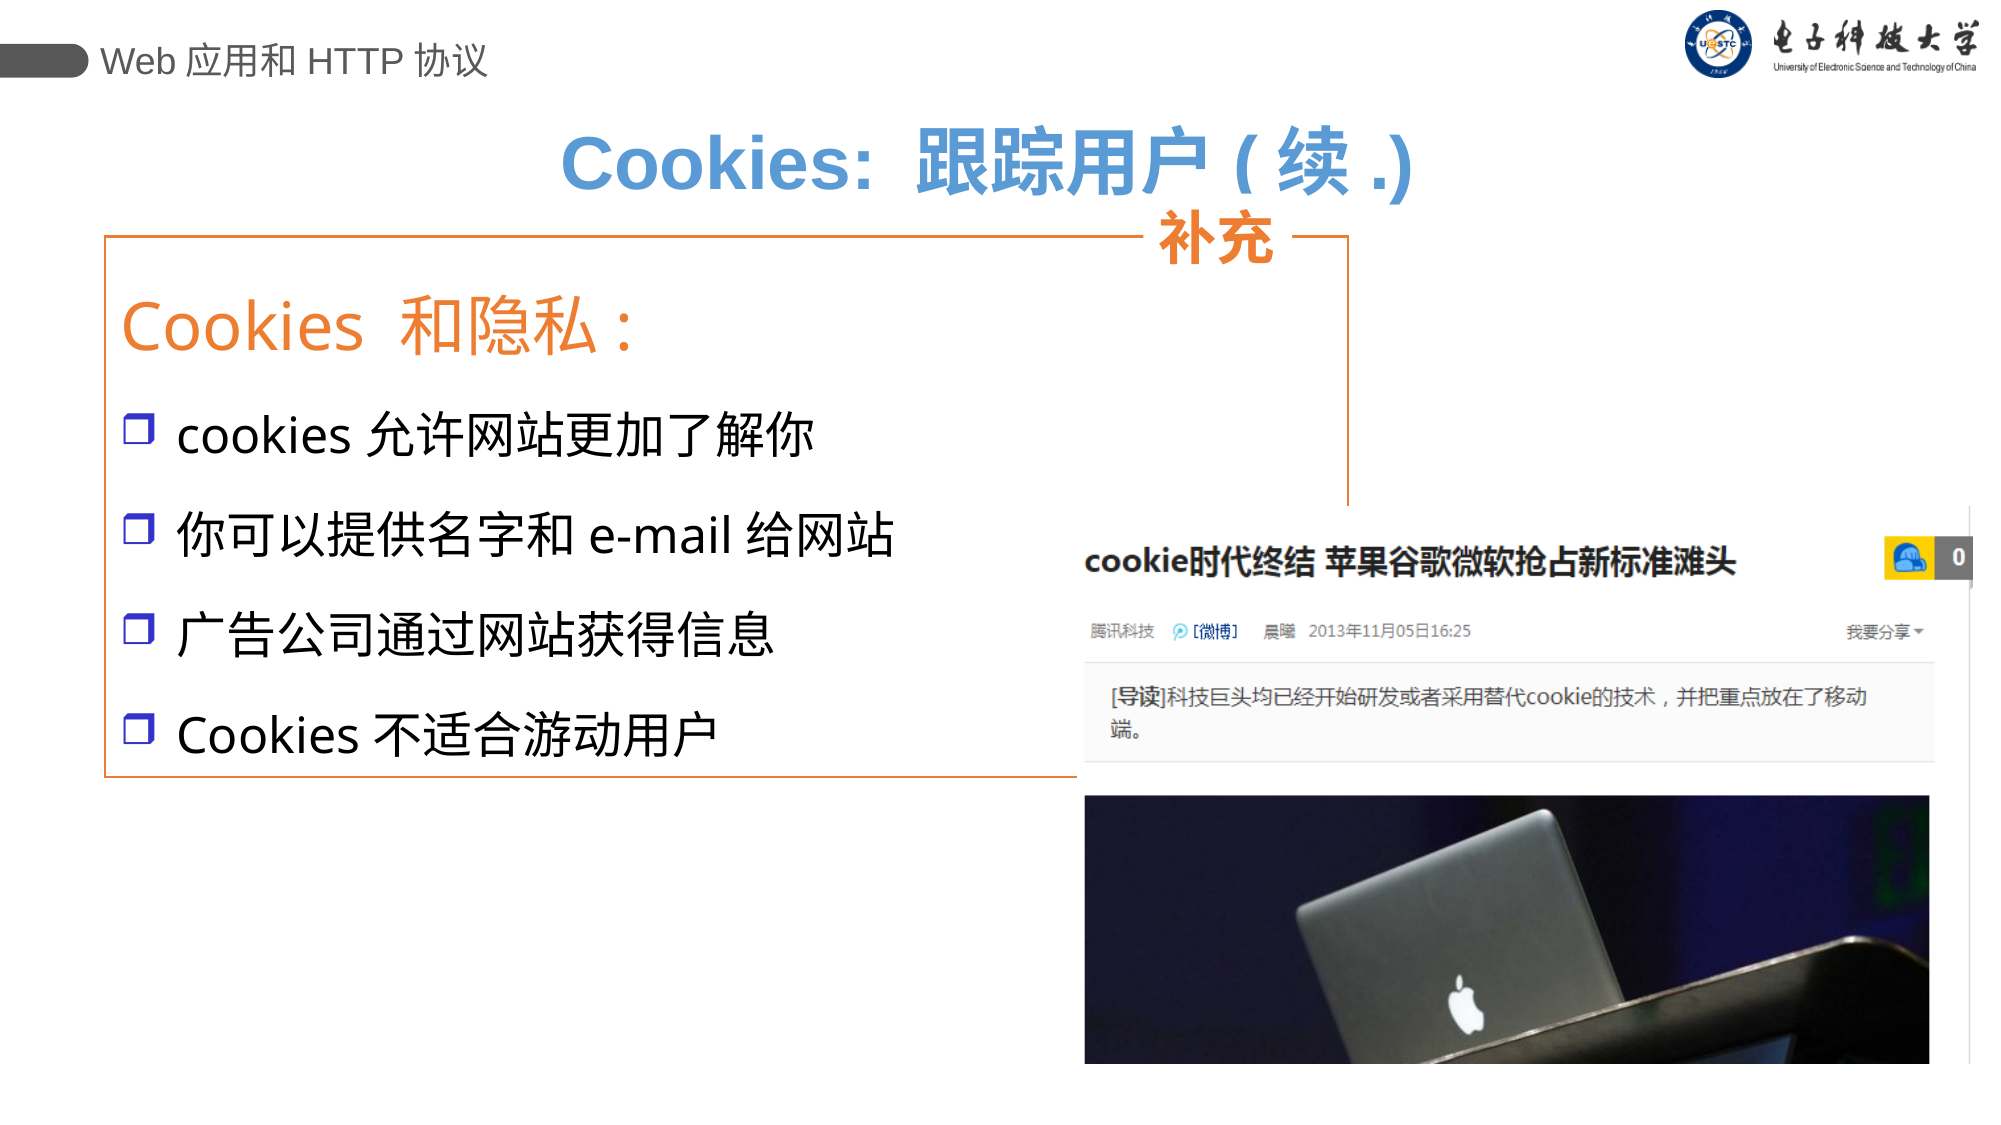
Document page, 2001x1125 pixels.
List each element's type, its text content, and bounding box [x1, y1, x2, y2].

text_box Web应用和HTTP协议 [100, 28, 495, 91]
text_box Cookies 和隐私: cookies允许网站更加了解你 你可以提供名字和e-mail给网站 广告公司通过网站获得信息 Cookies不适合游动用户 [105, 236, 1348, 778]
text_box 补充 [1143, 193, 1293, 279]
picture [1685, 10, 1979, 78]
picture [1077, 506, 1973, 1064]
title Cookies: 跟踪用户(续.) [137, 117, 1838, 320]
